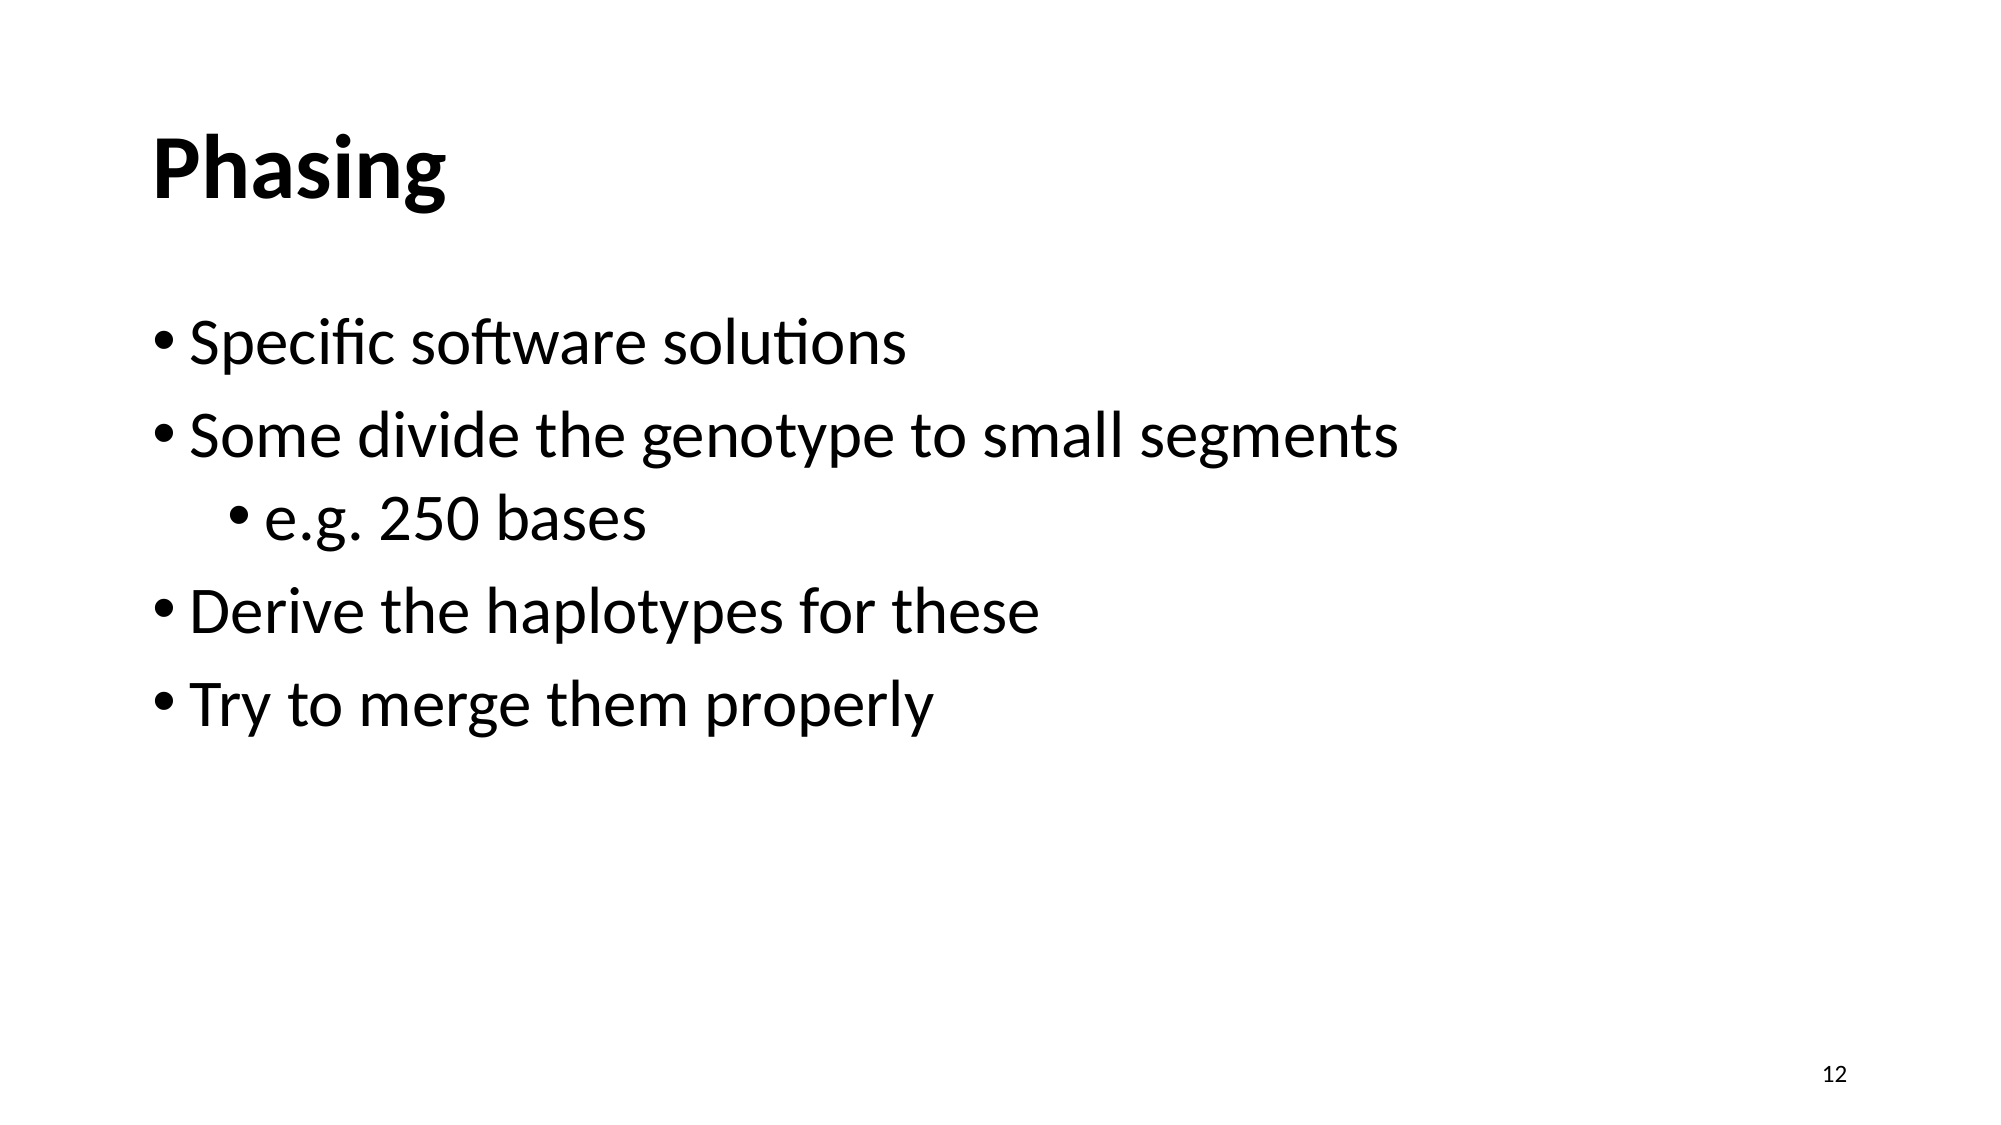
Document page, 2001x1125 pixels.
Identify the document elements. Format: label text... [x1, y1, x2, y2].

title Phasing [137, 59, 1863, 278]
slide_number 12 [1412, 1042, 1863, 1103]
list Specific software solutions Some divide the genotype to small segments e.g. 250 bases Derive the haplotypes for these Try to merge them properly [137, 299, 1863, 1014]
